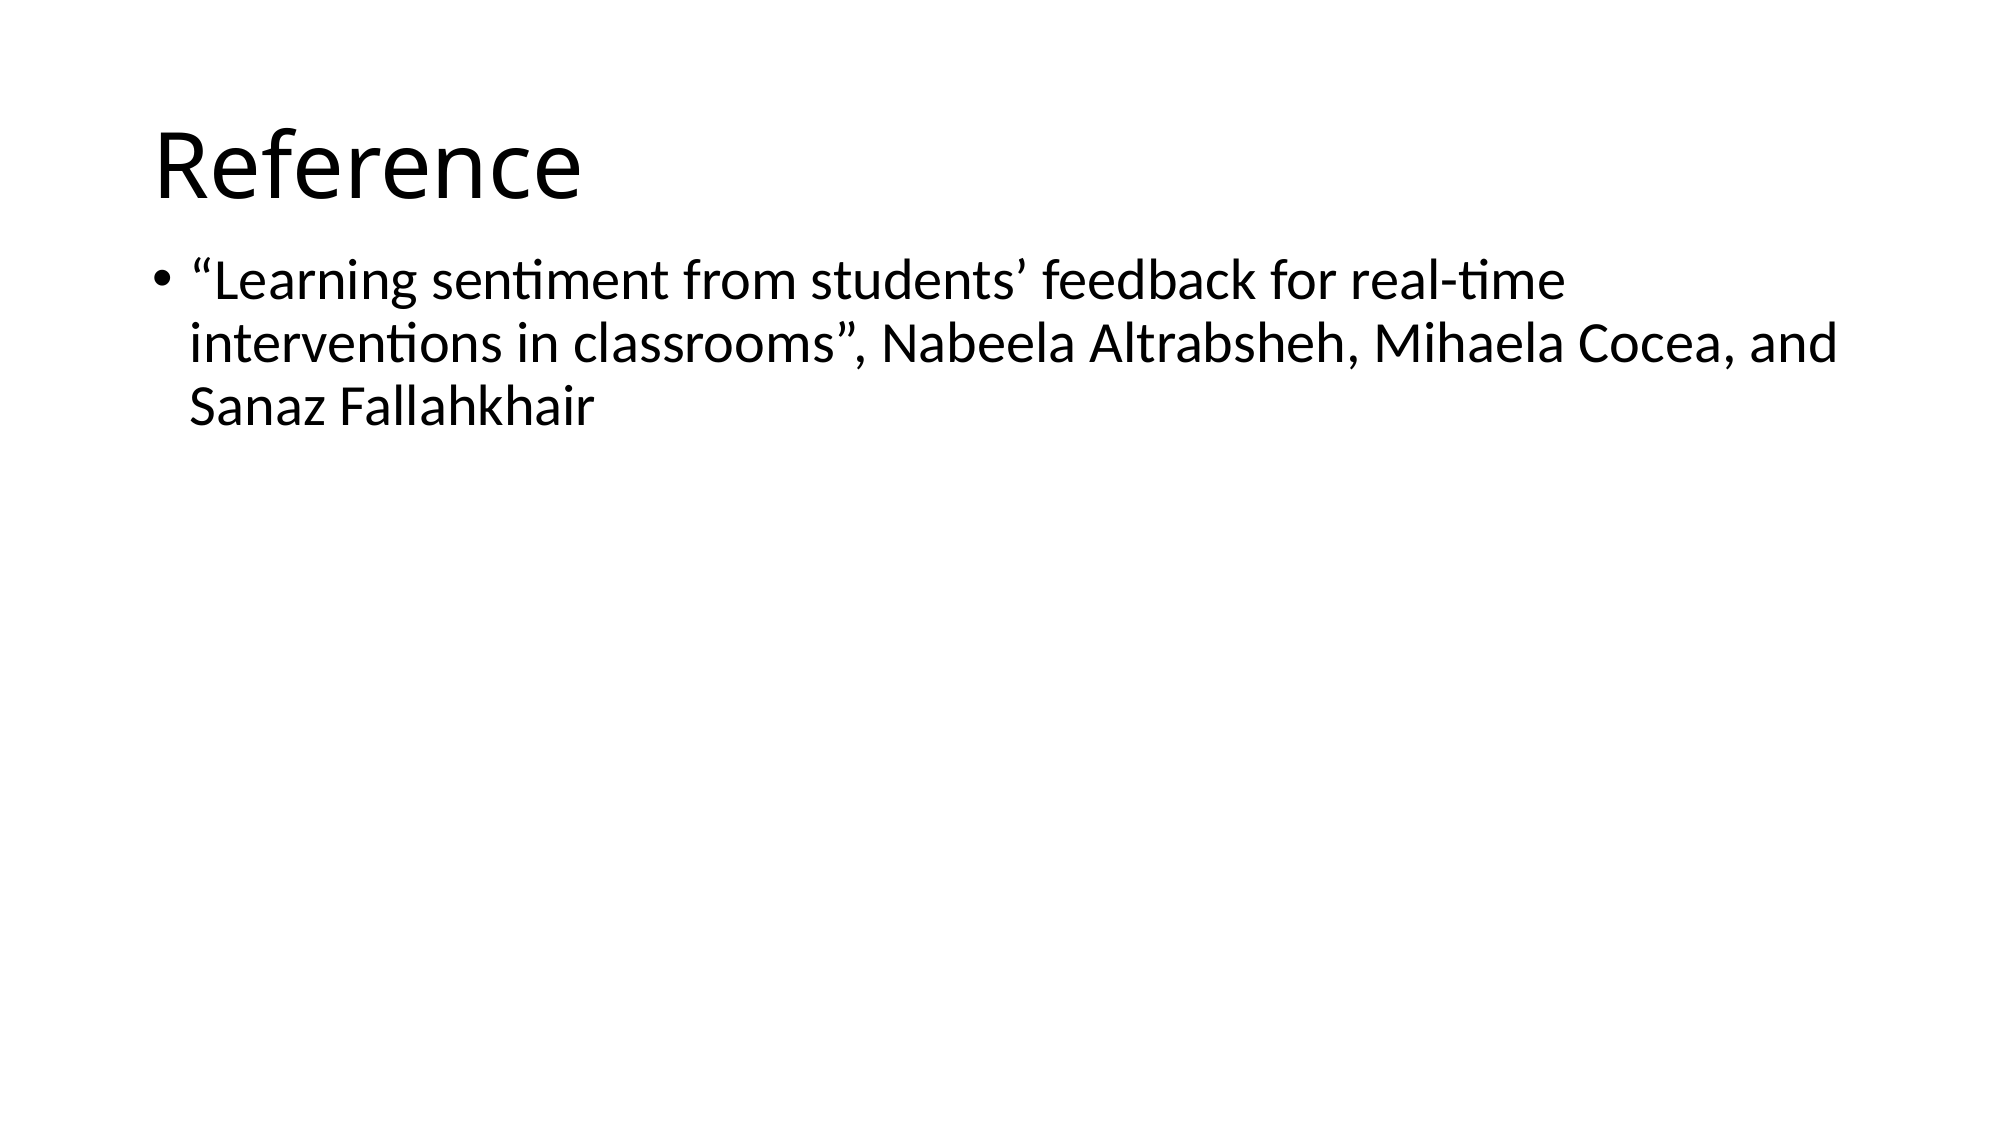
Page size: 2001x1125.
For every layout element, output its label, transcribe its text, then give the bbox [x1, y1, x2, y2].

list “Learning sentiment from students’ feedback for real-time interventions in classrooms”, Nabeela Altrabsheh, Mihaela Cocea, and Sanaz Fallahkhair [137, 242, 1863, 1014]
title Reference [137, 59, 1863, 242]
